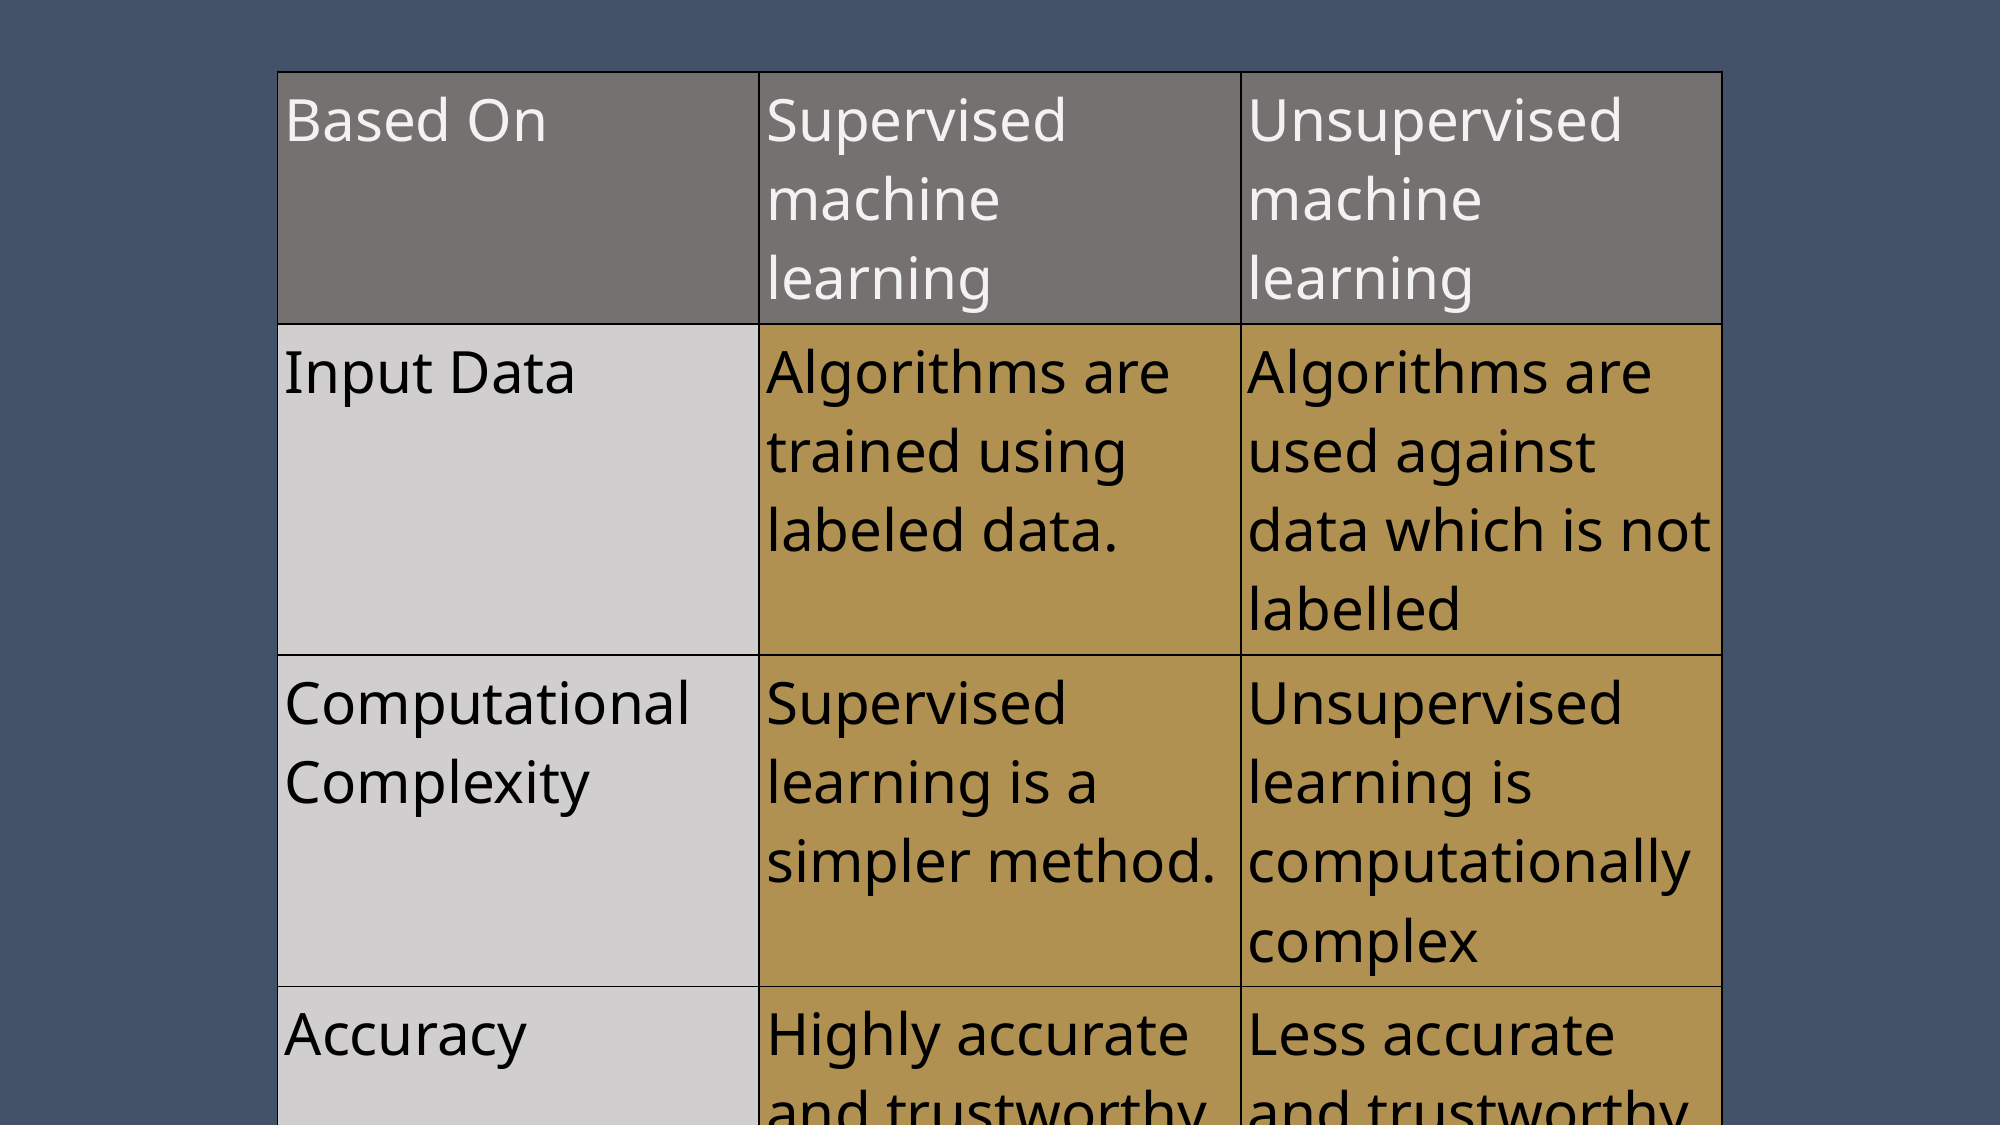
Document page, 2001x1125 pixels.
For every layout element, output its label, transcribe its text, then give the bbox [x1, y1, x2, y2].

table_cell Less accurate and trustworthy method. [1242, 987, 1721, 1125]
table_cell Highly accurate and trustworthy method. [760, 987, 1240, 1125]
table_cell Algorithms are trained using labeled data. [760, 325, 1240, 654]
table_cell Supervised learning is a simpler method. [760, 656, 1240, 986]
table_cell Computational Complexity [278, 656, 758, 986]
table_cell Algorithms are used against data which is not labelled [1242, 325, 1721, 654]
table_cell Unsupervised learning is computationally complex [1242, 656, 1721, 986]
table_header Unsupervised machine learning [1242, 73, 1721, 323]
table_cell Accuracy [278, 987, 758, 1125]
table_cell Input Data [278, 325, 758, 654]
table_header Supervised machine learning [760, 73, 1240, 323]
table_header Based On [278, 73, 758, 323]
